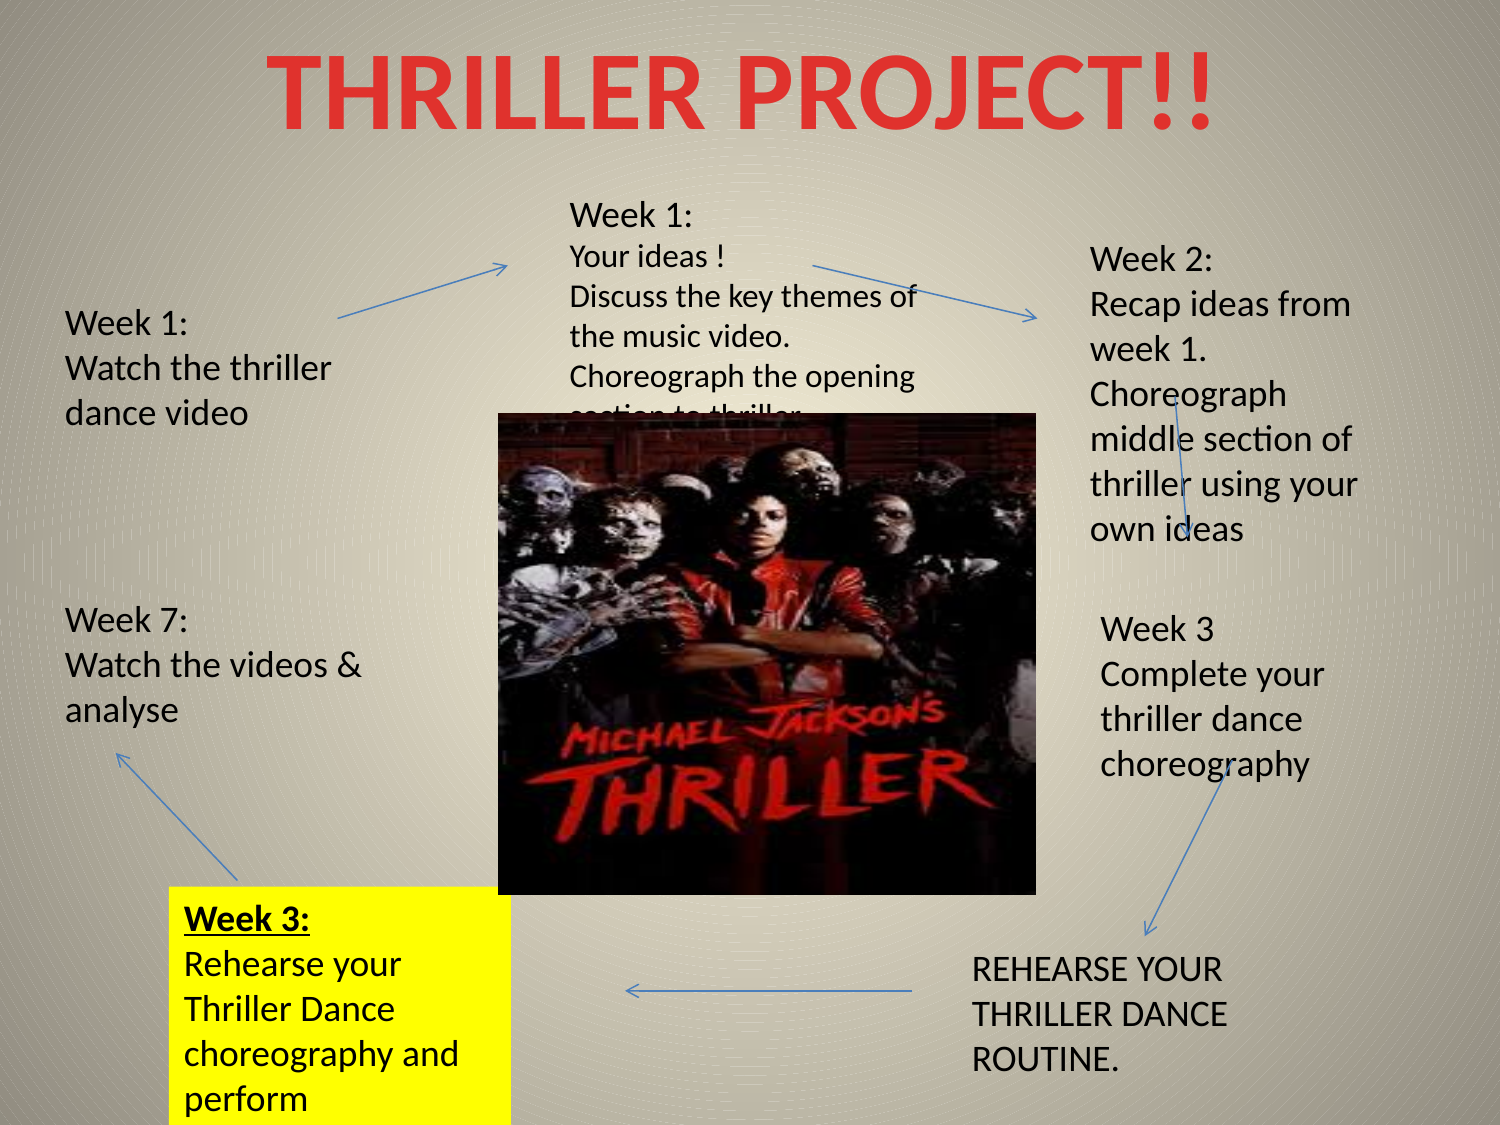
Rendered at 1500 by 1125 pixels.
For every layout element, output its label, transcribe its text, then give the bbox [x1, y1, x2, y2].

text_box Week 3: Rehearse your Thriller Dance choreography and perform [168, 886, 511, 1125]
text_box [812, 265, 1038, 319]
text_box Week 1: Watch the thriller dance video [49, 290, 413, 441]
text_box Week 7: Watch the videos & analyse [49, 587, 413, 738]
text_box Week 1: Your ideas ! Discuss the key themes of the music video. Choreograph the opening section to thriller [554, 182, 968, 412]
text_box REHEARSE YOUR THRILLER DANCE ROUTINE. [957, 936, 1333, 1086]
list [497, 413, 1036, 895]
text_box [337, 265, 509, 319]
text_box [1174, 396, 1188, 538]
text_box Week 2: Recap ideas from week 1. Choreograph middle section of thriller using your own ideas [1074, 226, 1413, 557]
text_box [1144, 759, 1233, 937]
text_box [115, 752, 238, 881]
text_box THRILLER PROJECT!! [251, 9, 1236, 160]
text_box Week 3 Complete your thriller dance choreography [1085, 596, 1449, 792]
